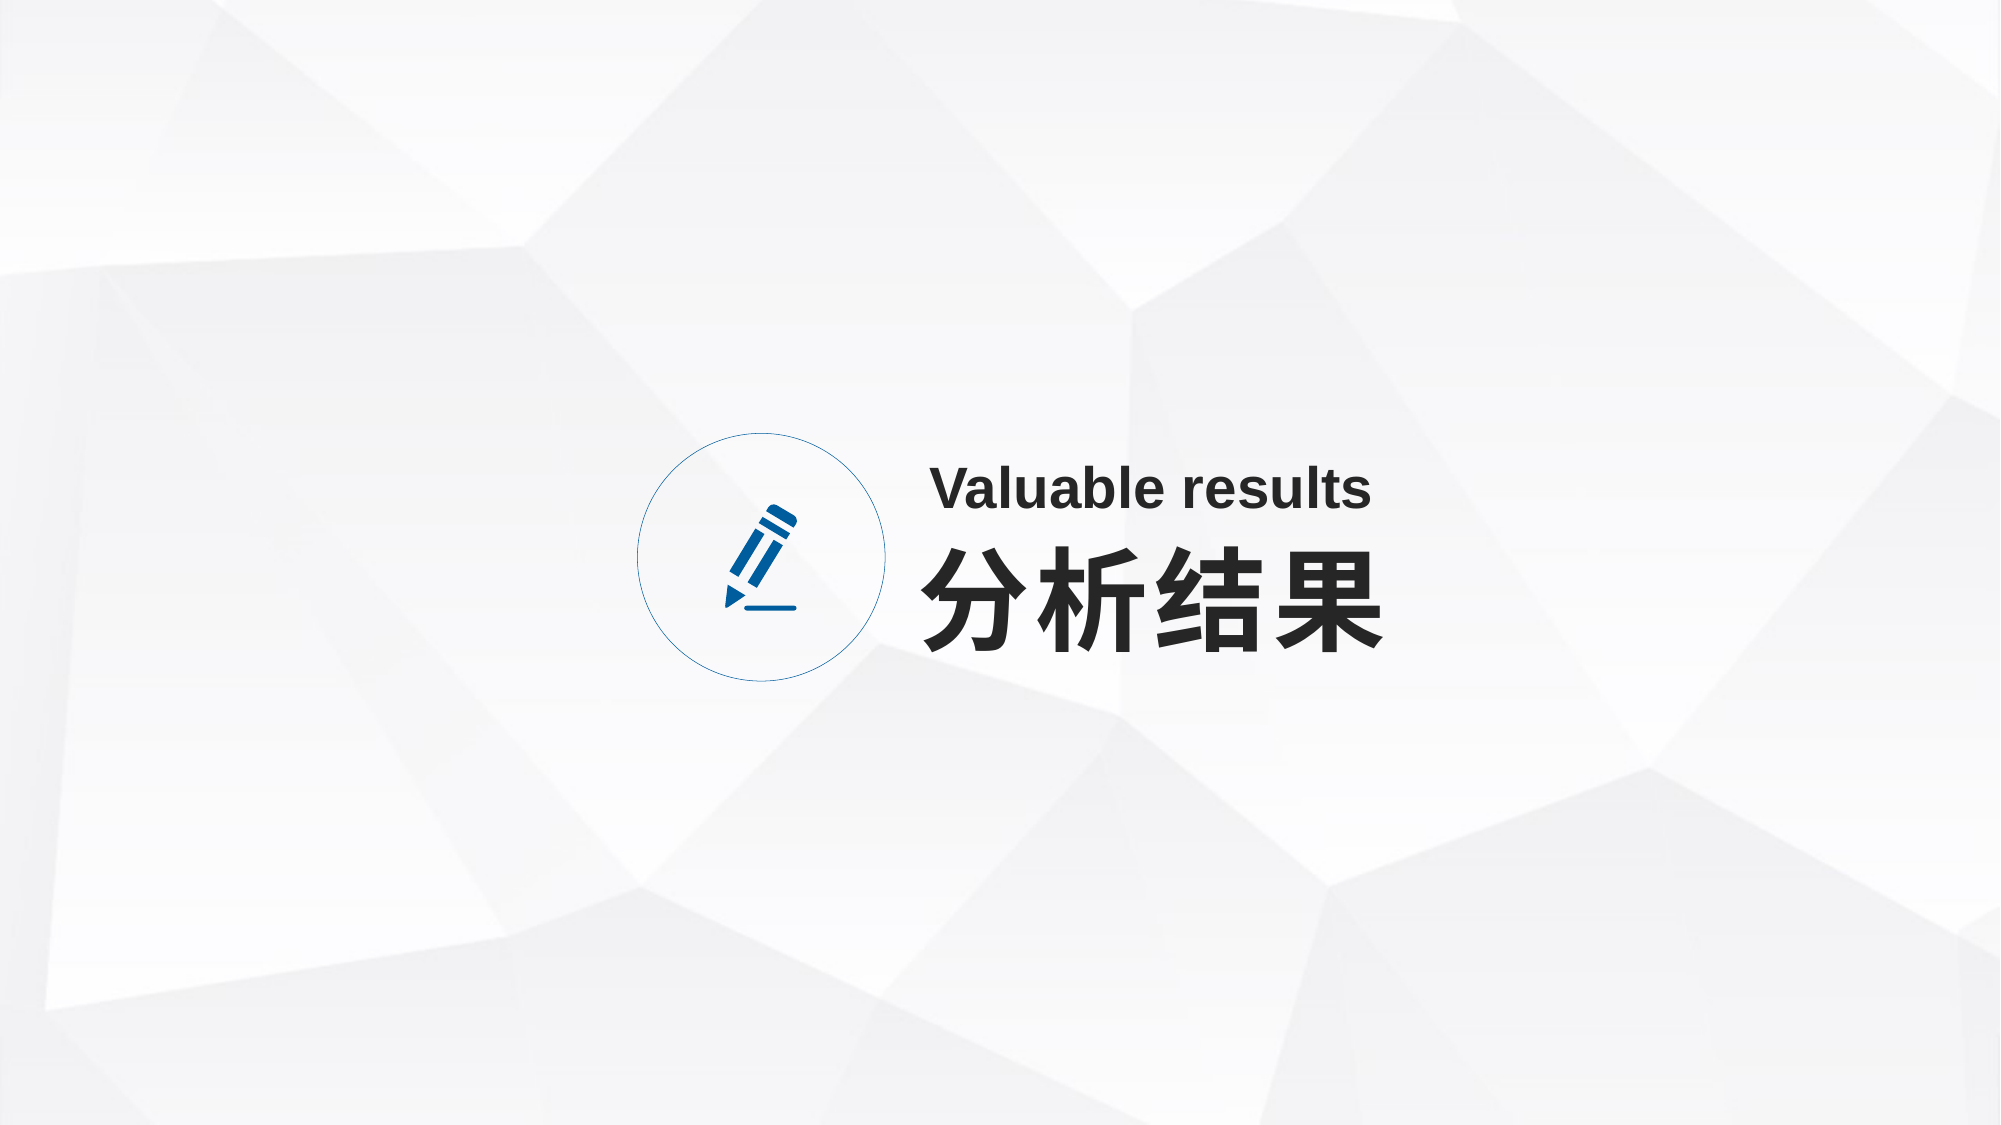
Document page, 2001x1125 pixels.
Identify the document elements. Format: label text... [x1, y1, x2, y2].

text_box [725, 584, 746, 608]
text_box [744, 605, 797, 611]
picture [0, 0, 2000, 1125]
text_box [747, 539, 783, 588]
text_box [766, 504, 797, 528]
text_box [636, 432, 887, 683]
text_box 分析结果 [902, 523, 1401, 673]
text_box [758, 516, 791, 540]
text_box Valuable results [914, 442, 1389, 528]
text_box [729, 528, 765, 577]
